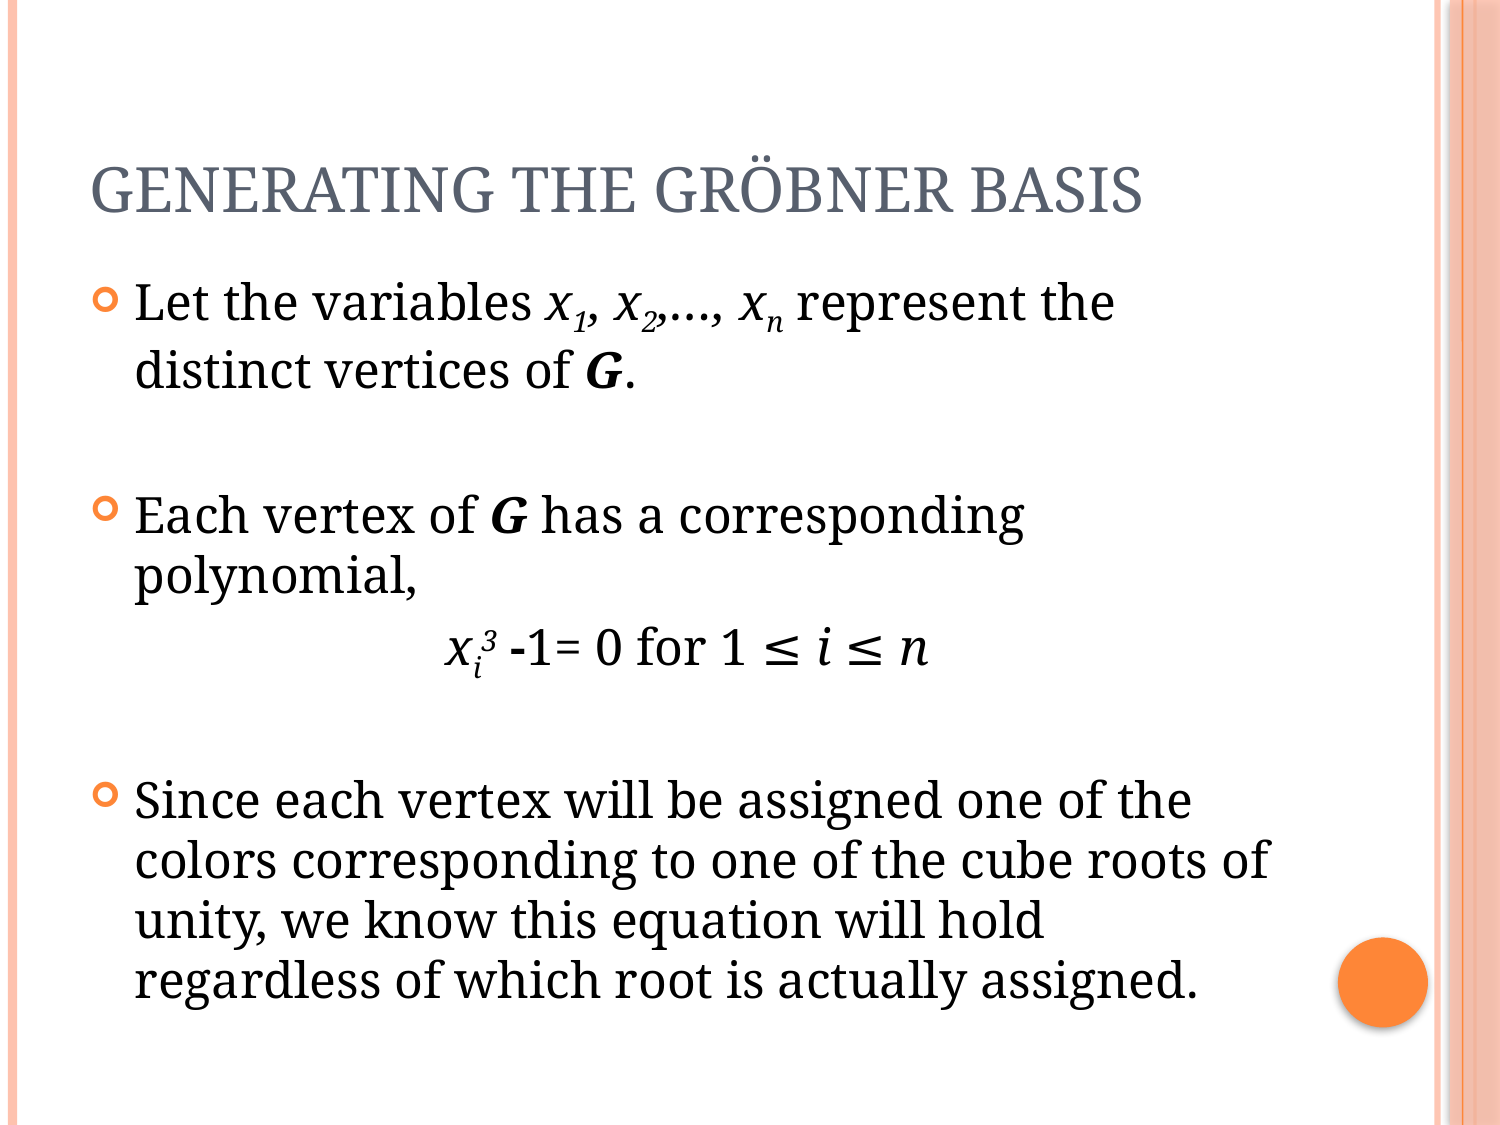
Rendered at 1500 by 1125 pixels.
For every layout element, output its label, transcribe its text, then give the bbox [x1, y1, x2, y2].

title Generating the Gröbner Basis [75, 45, 1300, 233]
list Let the variables x1, x2,…, xn represent the distinct vertices of G. Each vertex of G has a corresponding polynomial, xi3 -1= 0 for 1 ≤ i ≤ n Since each vertex will be assigned one of the colors corresponding to one of the cube roots of unity, we know this equation will hold regardless of which root is actually assigned. [75, 262, 1300, 1062]
